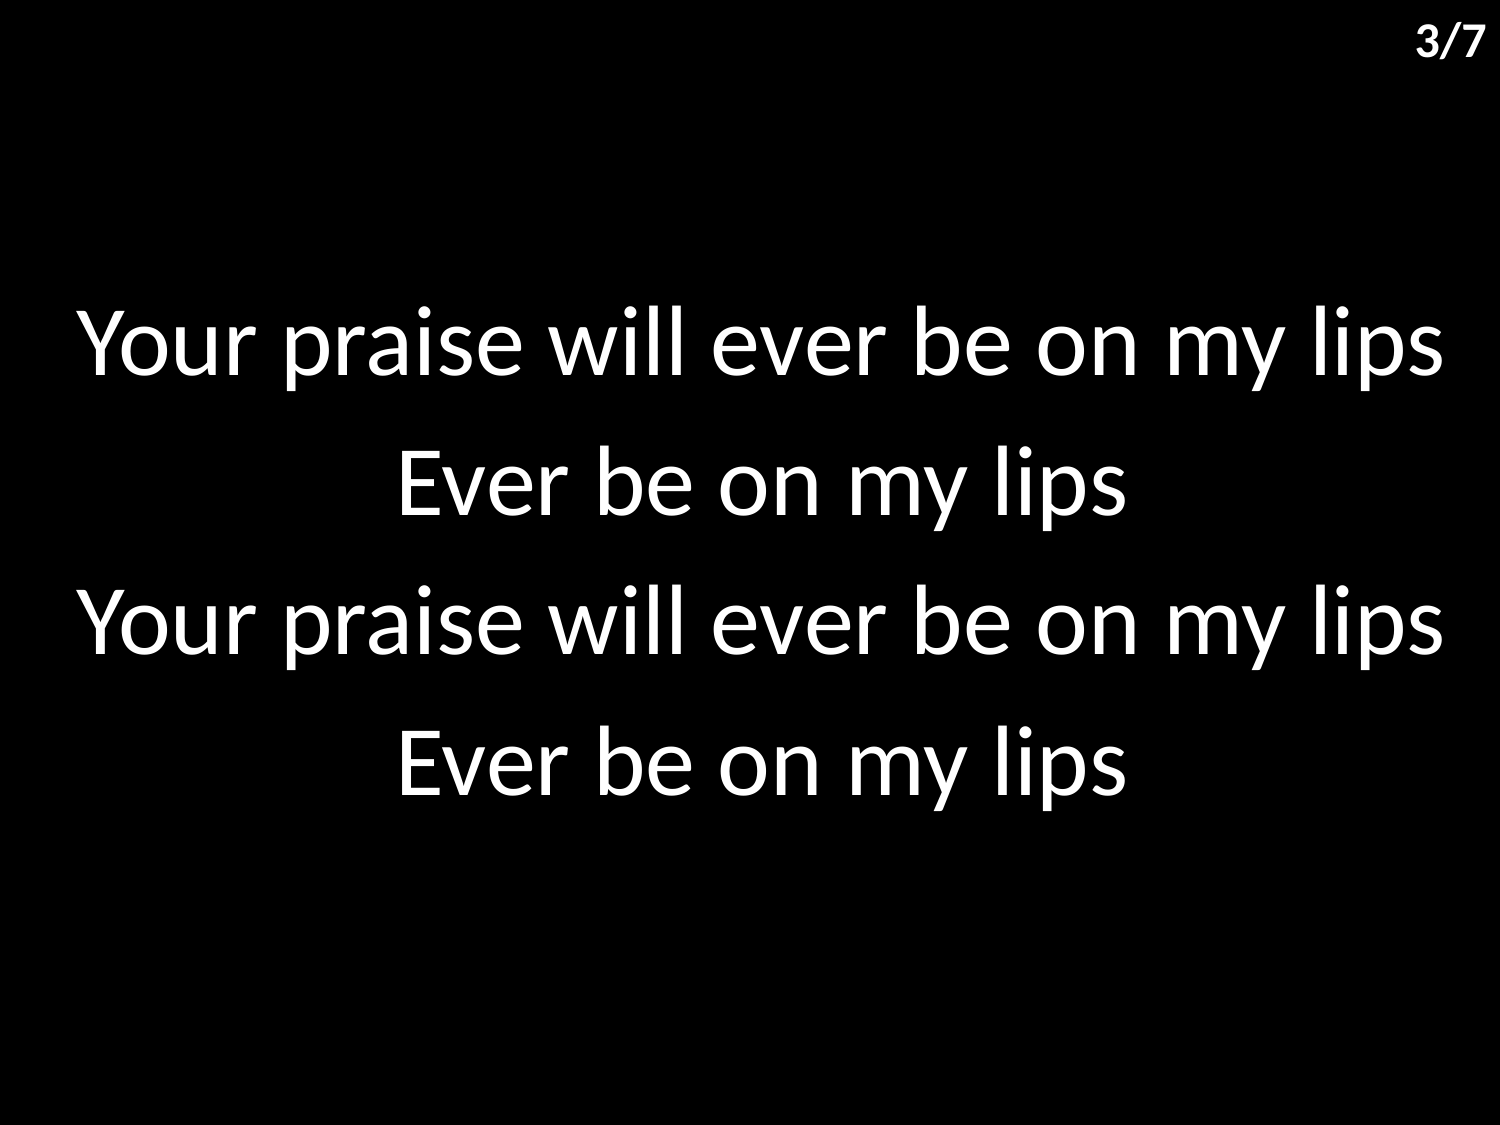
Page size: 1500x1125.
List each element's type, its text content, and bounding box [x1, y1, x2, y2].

subtitle Your praise will ever be on my lips Ever be on my lips Your praise will ever be on my lips Ever be on my lips [53, 30, 1471, 1094]
text_box 3/7 [1399, 0, 1500, 75]
